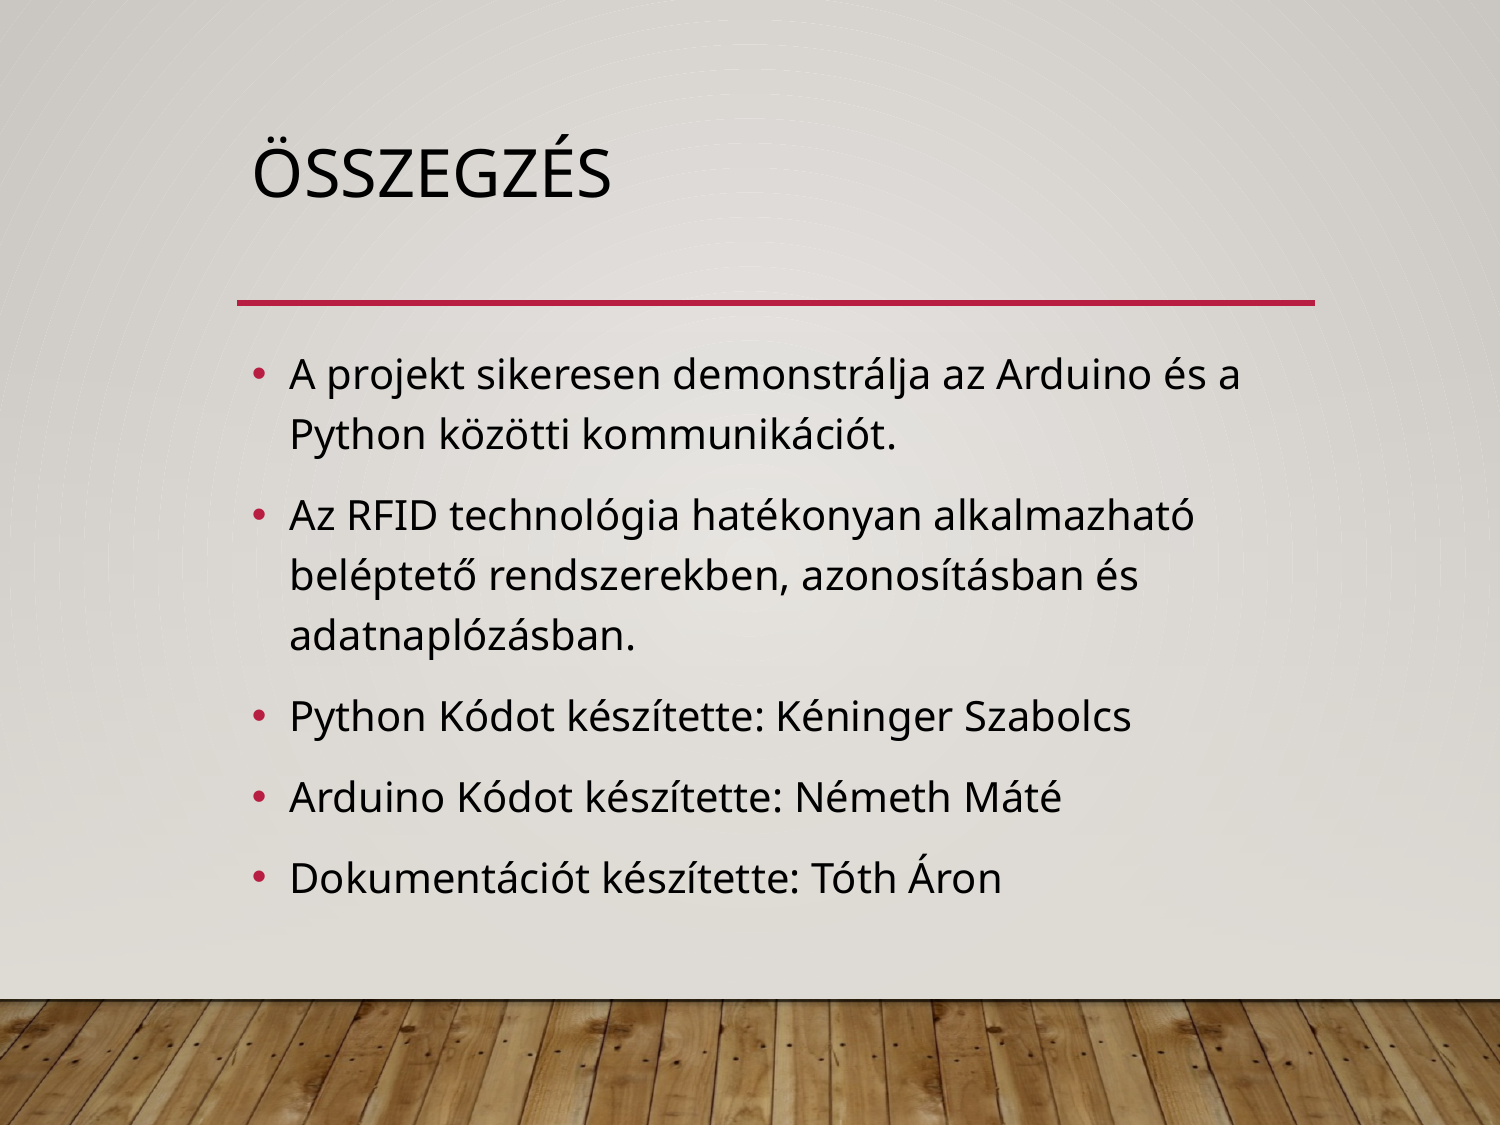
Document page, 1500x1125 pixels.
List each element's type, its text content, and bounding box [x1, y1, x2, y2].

title Összegzés [236, 131, 1315, 305]
list A projekt sikeresen demonstrálja az Arduino és a Python közötti kommunikációt. Az RFID technológia hatékonyan alkalmazható beléptető rendszerekben, azonosításban és adatnaplózásban. Python Kódot készítette: Kéninger Szabolcs Arduino Kódot készítette: Németh Máté Dokumentációt készítette: Tóth Áron [236, 330, 1315, 897]
picture [0, 999, 1500, 1125]
